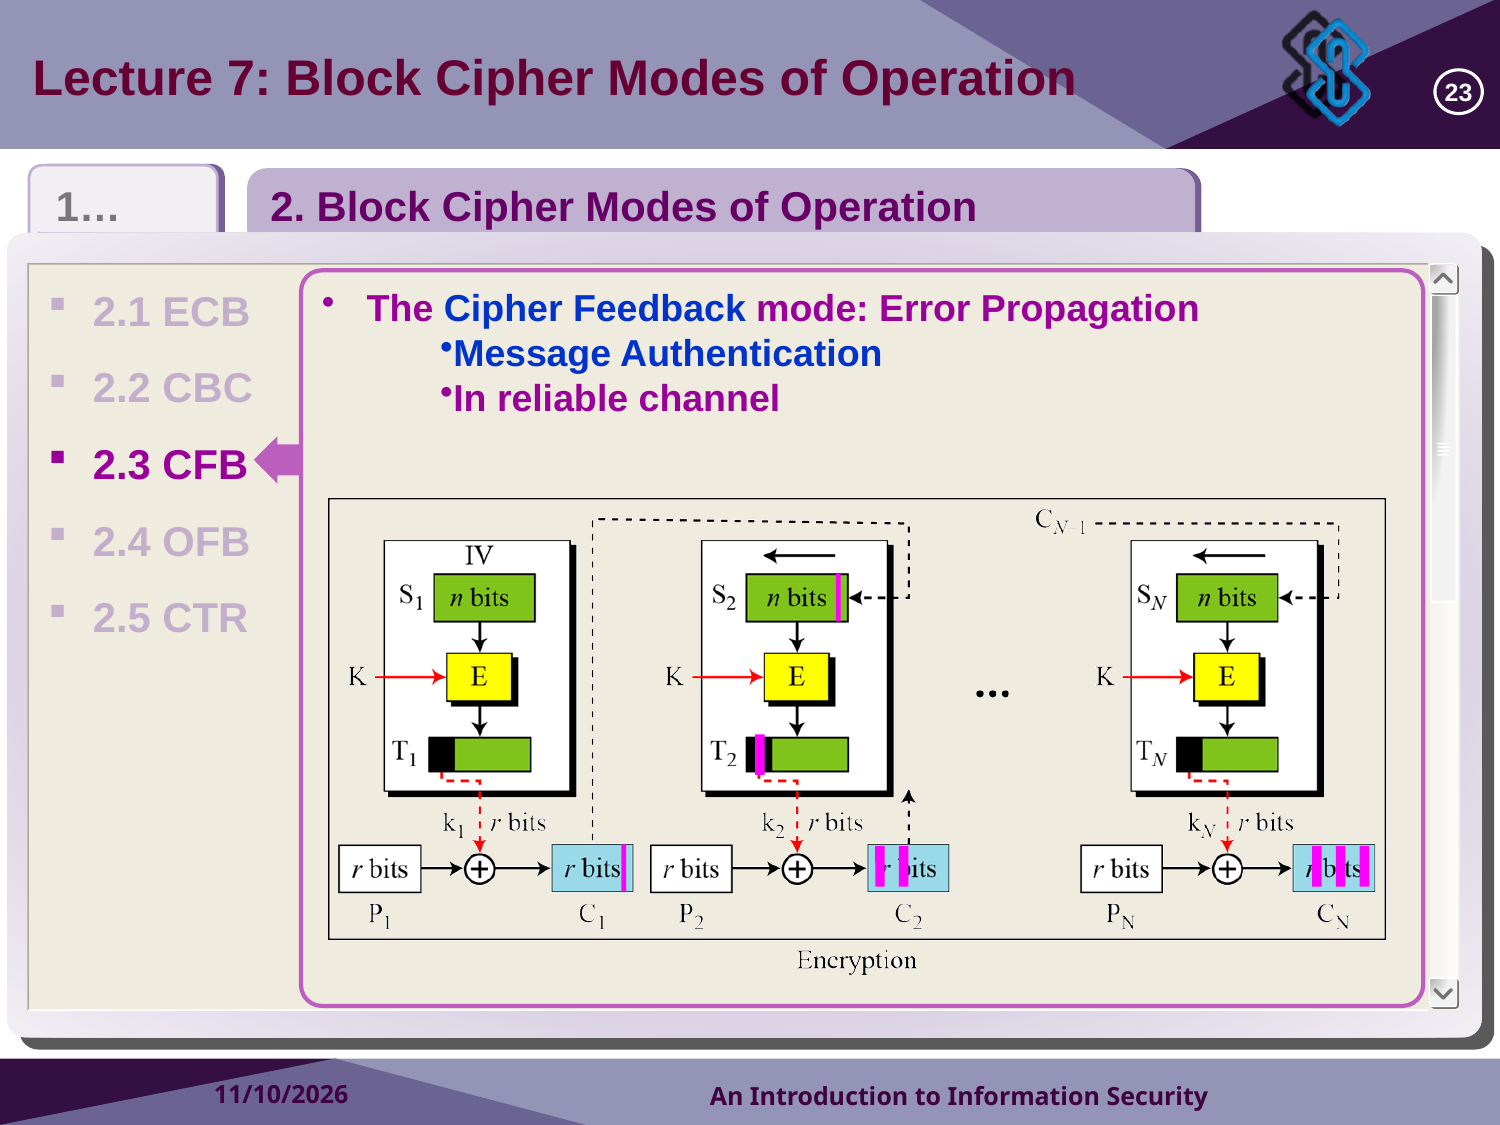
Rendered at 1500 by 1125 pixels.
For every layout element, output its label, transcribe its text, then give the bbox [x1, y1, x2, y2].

text_box An Introduction to Information Security [695, 1073, 1412, 1118]
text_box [0, 159, 1500, 1059]
text_box 2018/10/7 [199, 1073, 550, 1118]
title Lecture 7: Block Cipher Modes of Operation [17, 31, 1247, 121]
picture [324, 491, 1400, 978]
picture [1268, 10, 1387, 129]
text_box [22, 258, 1465, 1016]
text_box 23 [1434, 69, 1483, 114]
